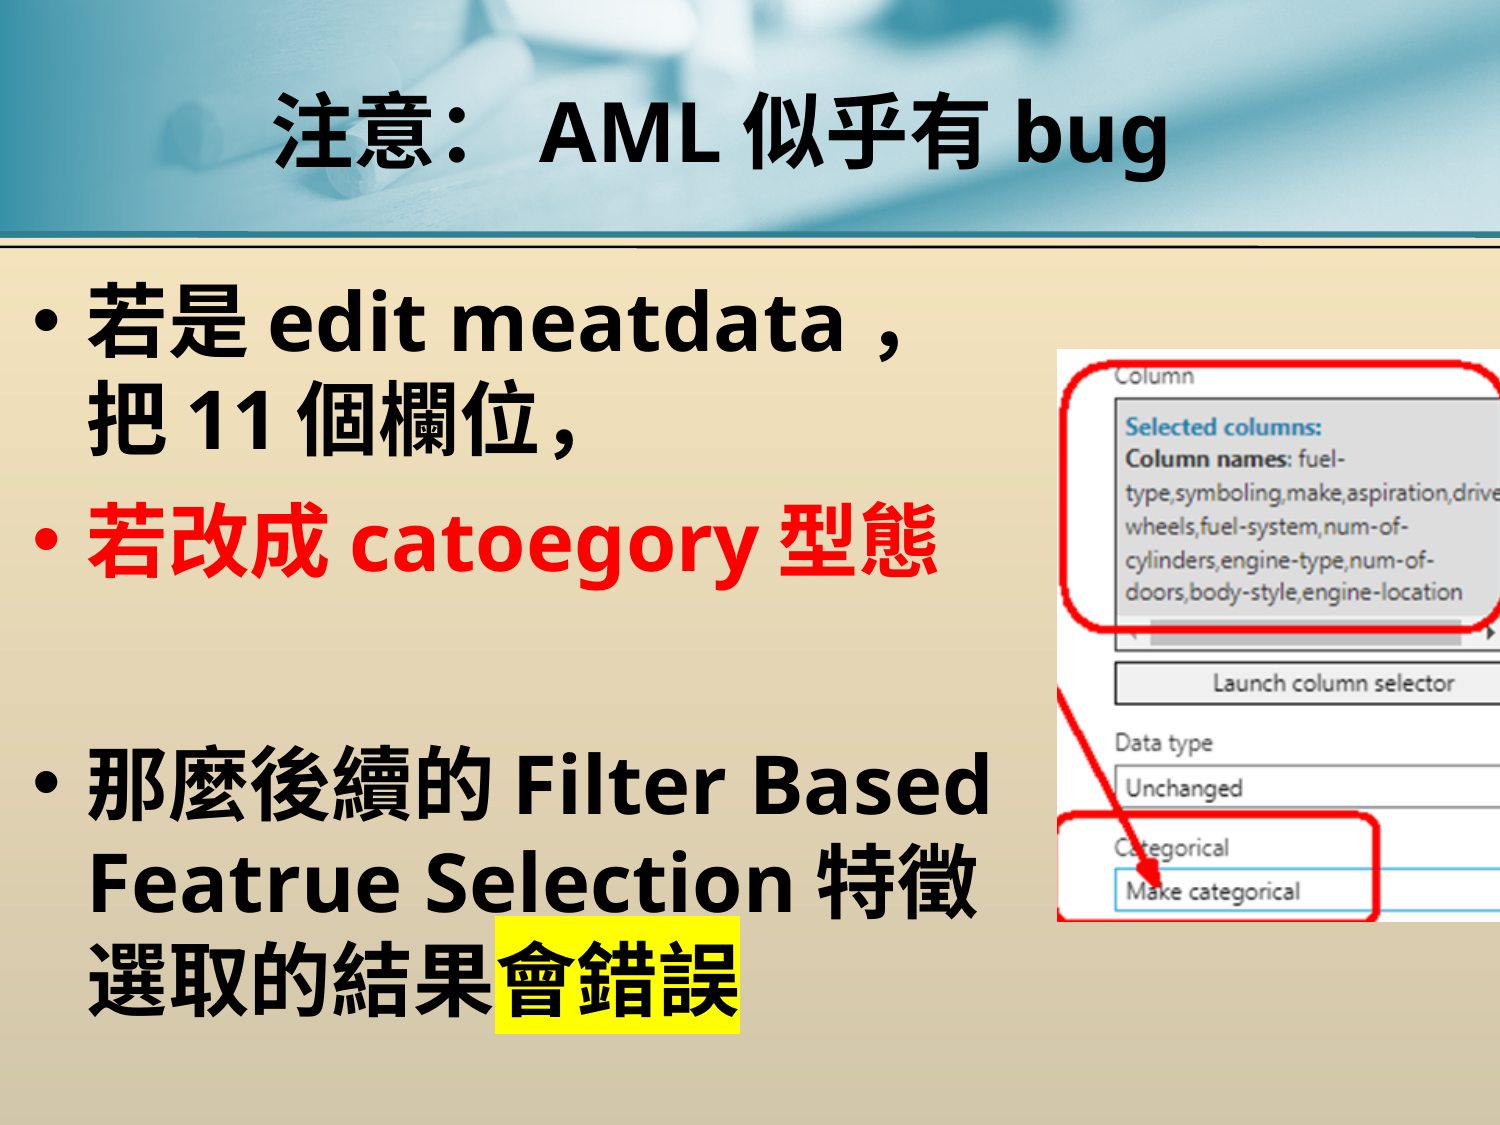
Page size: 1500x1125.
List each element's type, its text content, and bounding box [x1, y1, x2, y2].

picture [1057, 349, 1500, 922]
list 若是edit meatdata，把11個欄位， 若改成catoegory型態 那麼後續的Filter Based Featrue Selection特徵選取的結果會錯誤 [17, 262, 1022, 1071]
title 注意：AML似乎有bug [17, 24, 1425, 233]
